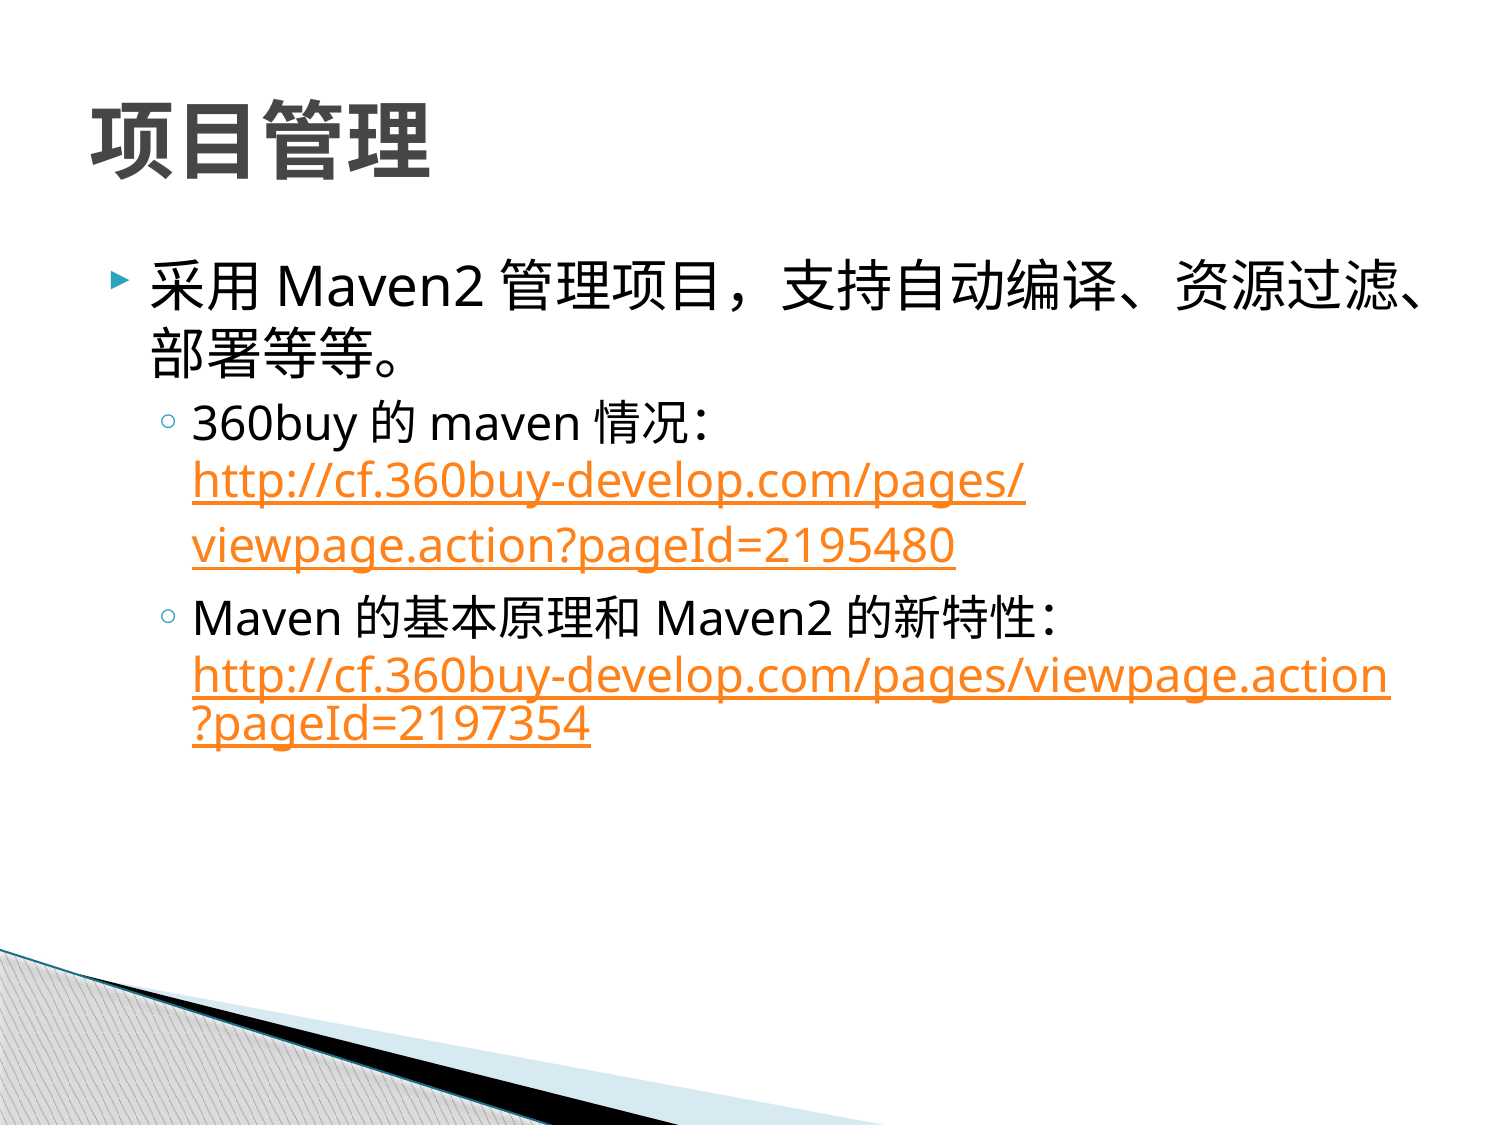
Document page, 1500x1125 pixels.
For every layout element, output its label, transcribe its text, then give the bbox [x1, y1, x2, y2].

list 采用Maven2管理项目，支持自动编译、资源过滤、部署等等。 360buy的maven情况：http://cf.360buy-develop.com/pages/viewpage.action?pageId=2195480 Maven的基本原理和Maven2的新特性：http://cf.360buy-develop.com/pages/viewpage.action?pageId=2197354 [75, 243, 1425, 986]
title 项目管理 [75, 45, 1425, 233]
